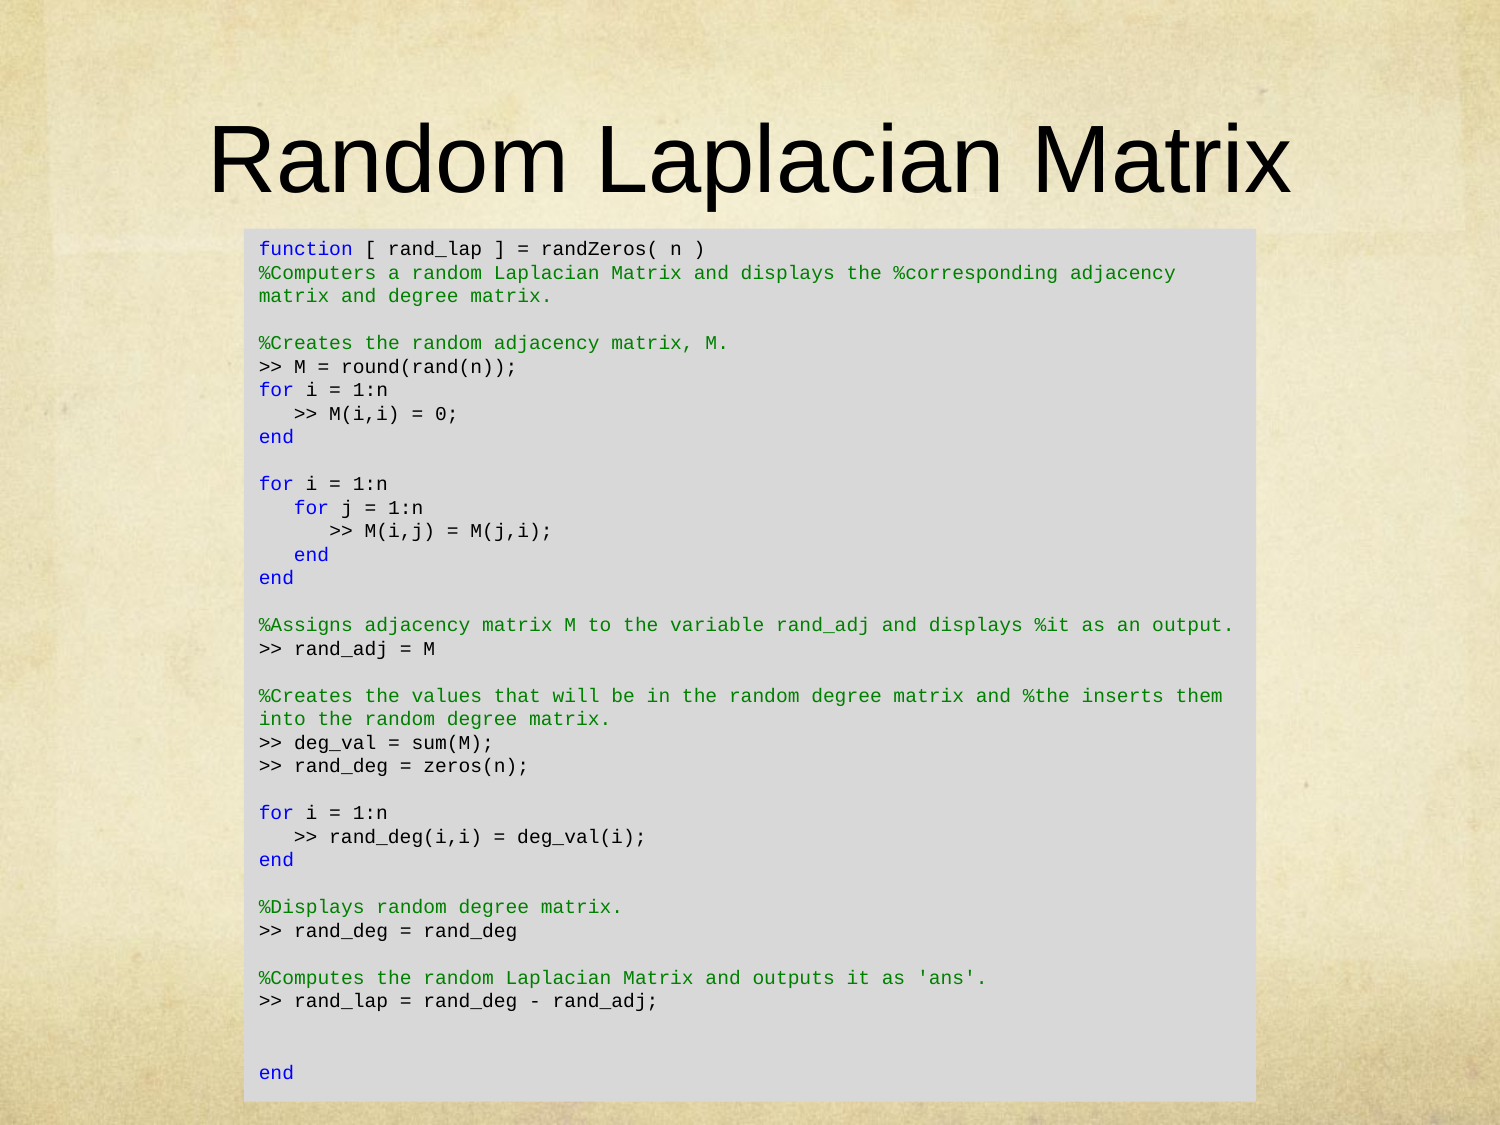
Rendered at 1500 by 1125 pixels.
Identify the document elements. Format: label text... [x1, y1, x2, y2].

picture [0, 0, 1500, 1125]
title Random Laplacian Matrix [150, 82, 1350, 225]
text_box function [ rand_lap ] = randZeros( n ) %Computers a random Laplacian Matrix and displays the %corresponding adjacency matrix and degree matrix. %Creates the random adjacency matrix, M. >> M = round(rand(n)); for i = 1:n >> M(i,i) = 0; end for i = 1:n for j = 1:n >> M(i,j) = M(j,i); end end %Assigns adjacency matrix M to the variable rand_adj and displays %it as an output. >> rand_adj = M %Creates the values that will be in the random degree matrix and %the inserts them into the random degree matrix. >> deg_val = sum(M); >> rand_deg = zeros(n); for i = 1:n >> rand_deg(i,i) = deg_val(i); end %Displays random degree matrix. >> rand_deg = rand_deg %Computes the random Laplacian Matrix and outputs it as 'ans'. >> rand_lap = rand_deg - rand_adj; end [243, 228, 1257, 1102]
